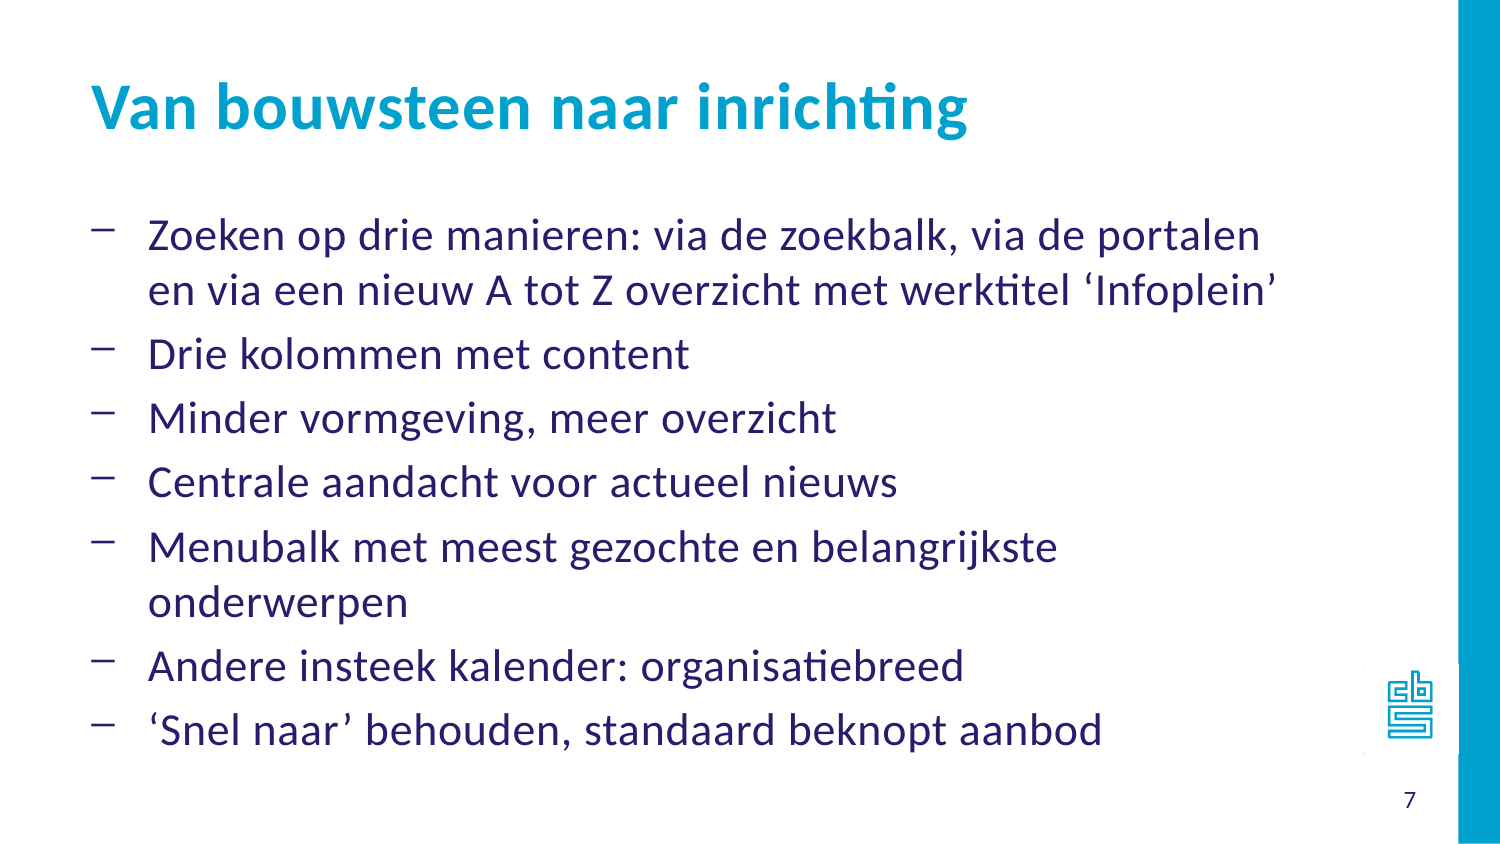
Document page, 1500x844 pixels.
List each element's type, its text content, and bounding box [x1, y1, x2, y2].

list Zoeken op drie manieren: via de zoekbalk, via de portalen en via een nieuw A tot Z overzicht met werktitel ‘Infoplein’ Drie kolommen met content Minder vormgeving, meer overzicht Centrale aandacht voor actueel nieuws Menubalk met meest gezochte en belangrijkste onderwerpen Andere insteek kalender: organisatiebreed ‘Snel naar’ behouden, standaard beknopt aanbod [76, 197, 1329, 826]
slide_number 7 [1361, 772, 1459, 826]
picture [1361, 664, 1458, 754]
list Van bouwsteen naar inrichting [76, 55, 1329, 151]
